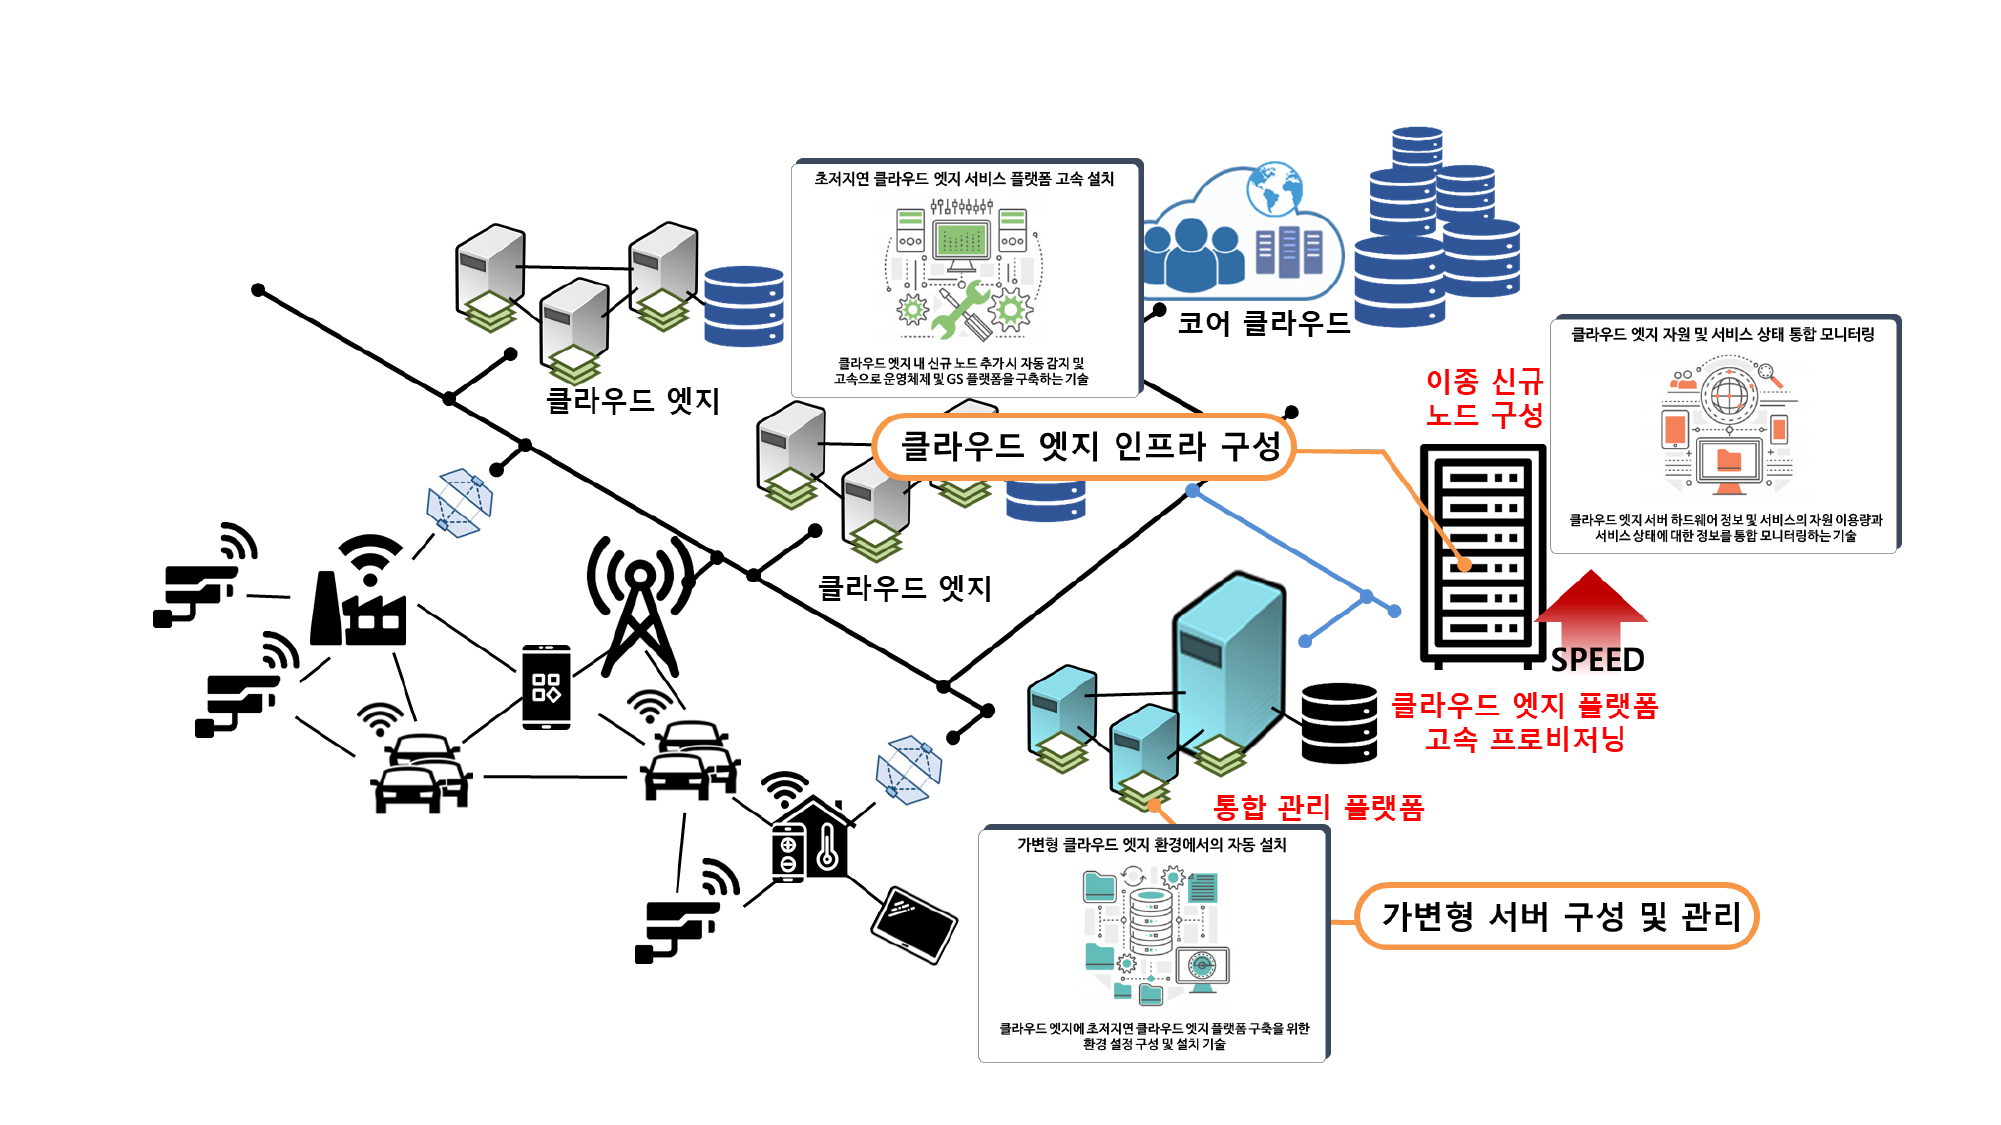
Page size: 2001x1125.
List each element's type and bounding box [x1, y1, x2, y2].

picture [153, 120, 1920, 1063]
